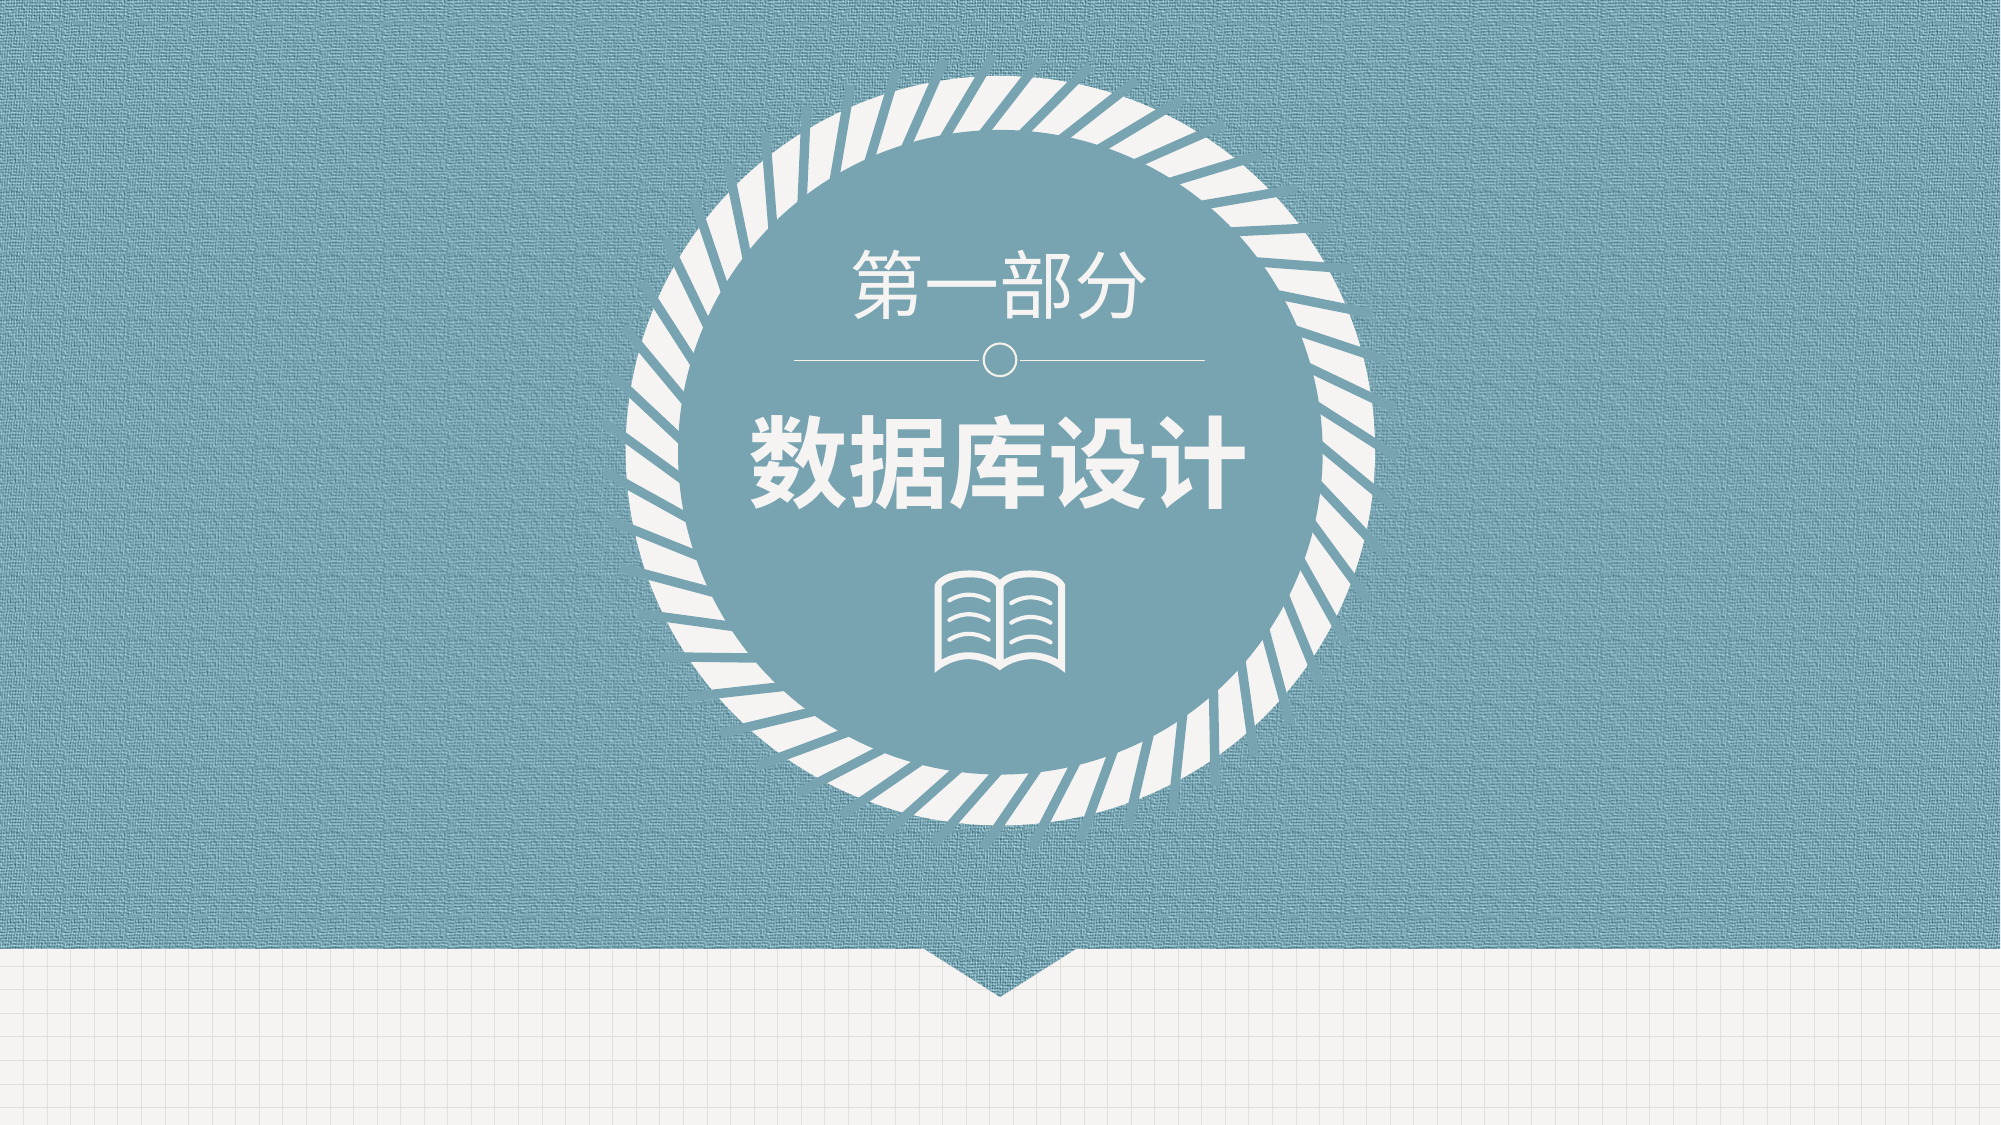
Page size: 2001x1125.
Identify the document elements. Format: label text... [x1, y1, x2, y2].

list 数据库设计 [718, 406, 1280, 524]
list 第一部分 [793, 241, 1207, 339]
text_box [934, 570, 1066, 673]
picture [0, 0, 2001, 997]
